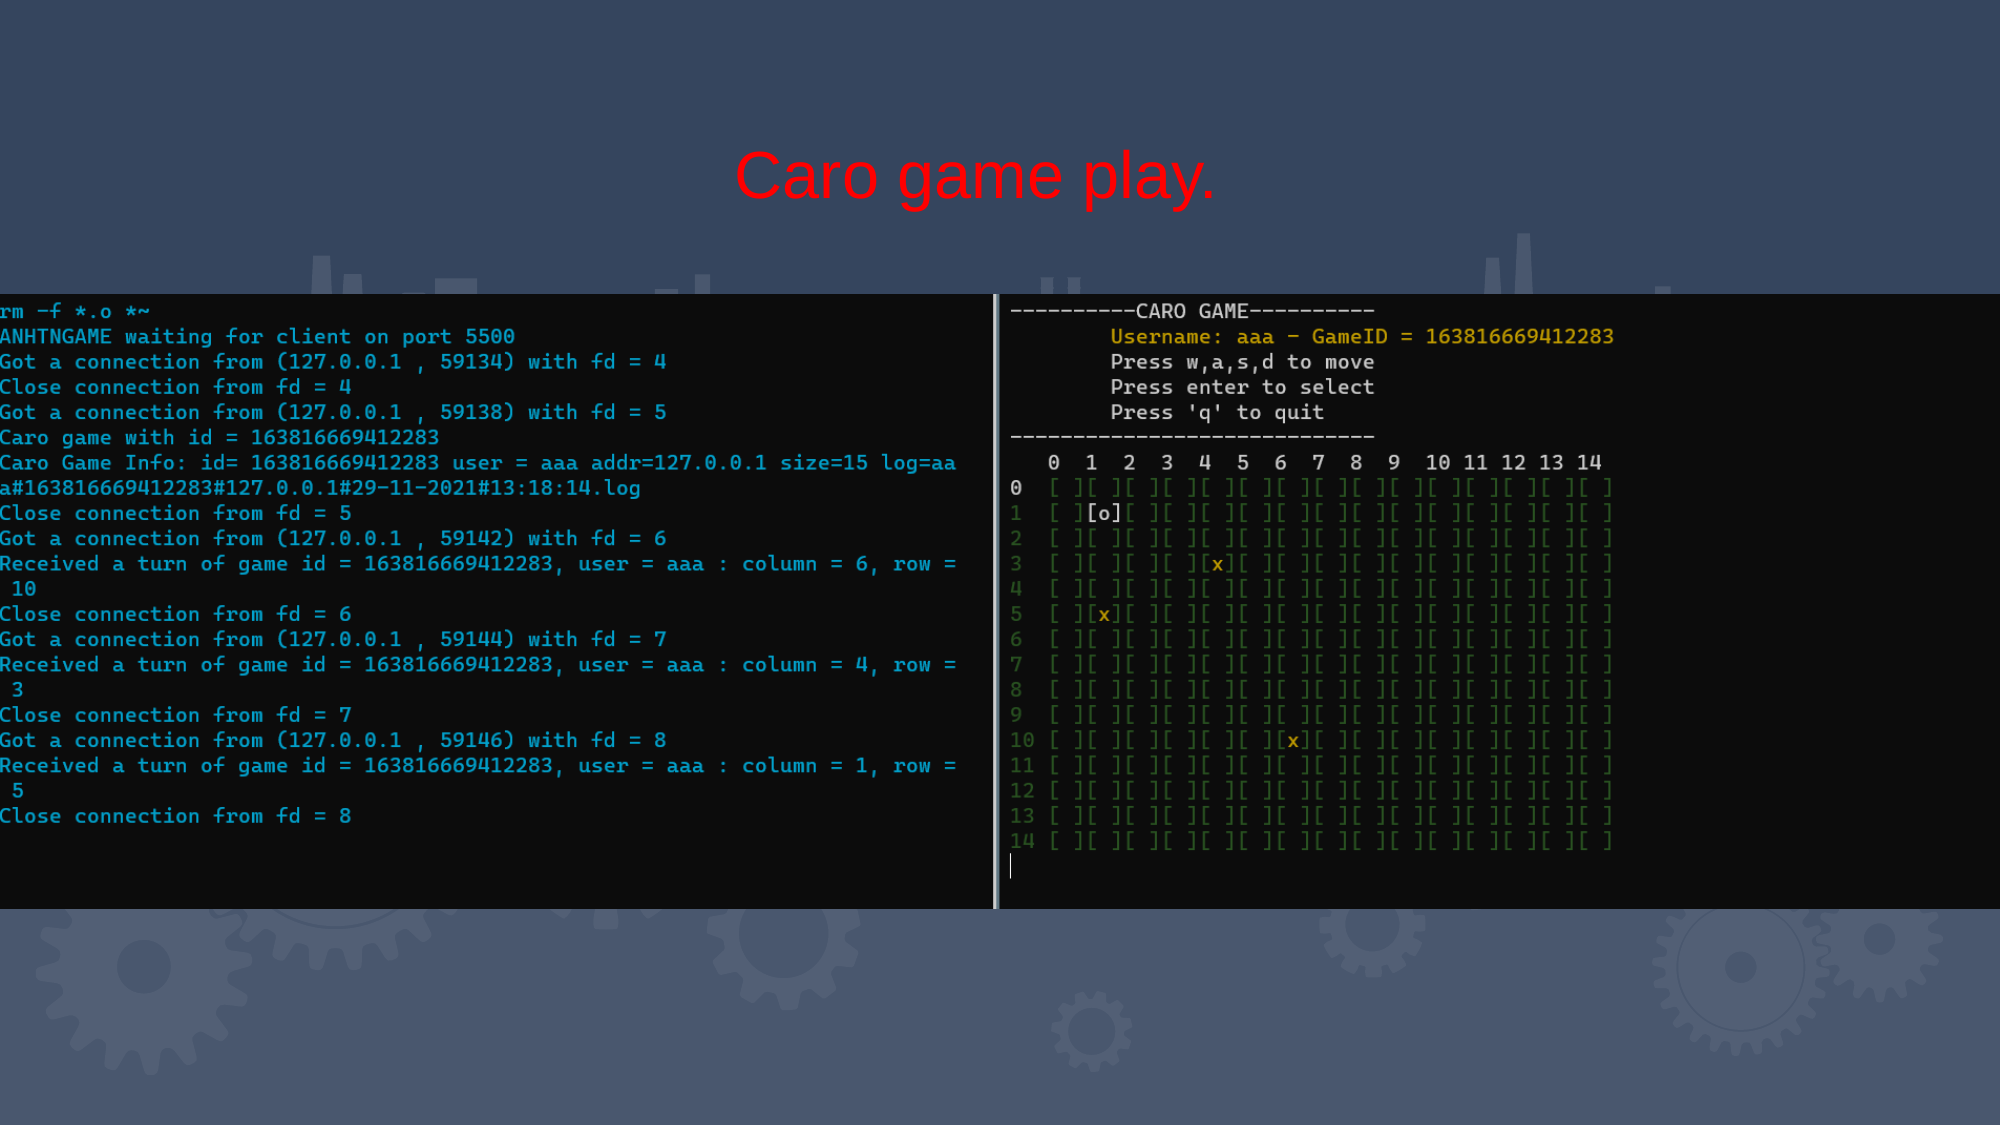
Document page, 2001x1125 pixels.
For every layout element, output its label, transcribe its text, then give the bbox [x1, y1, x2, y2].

text_box Caro game play. [356, 121, 1597, 260]
picture [0, 294, 2000, 909]
